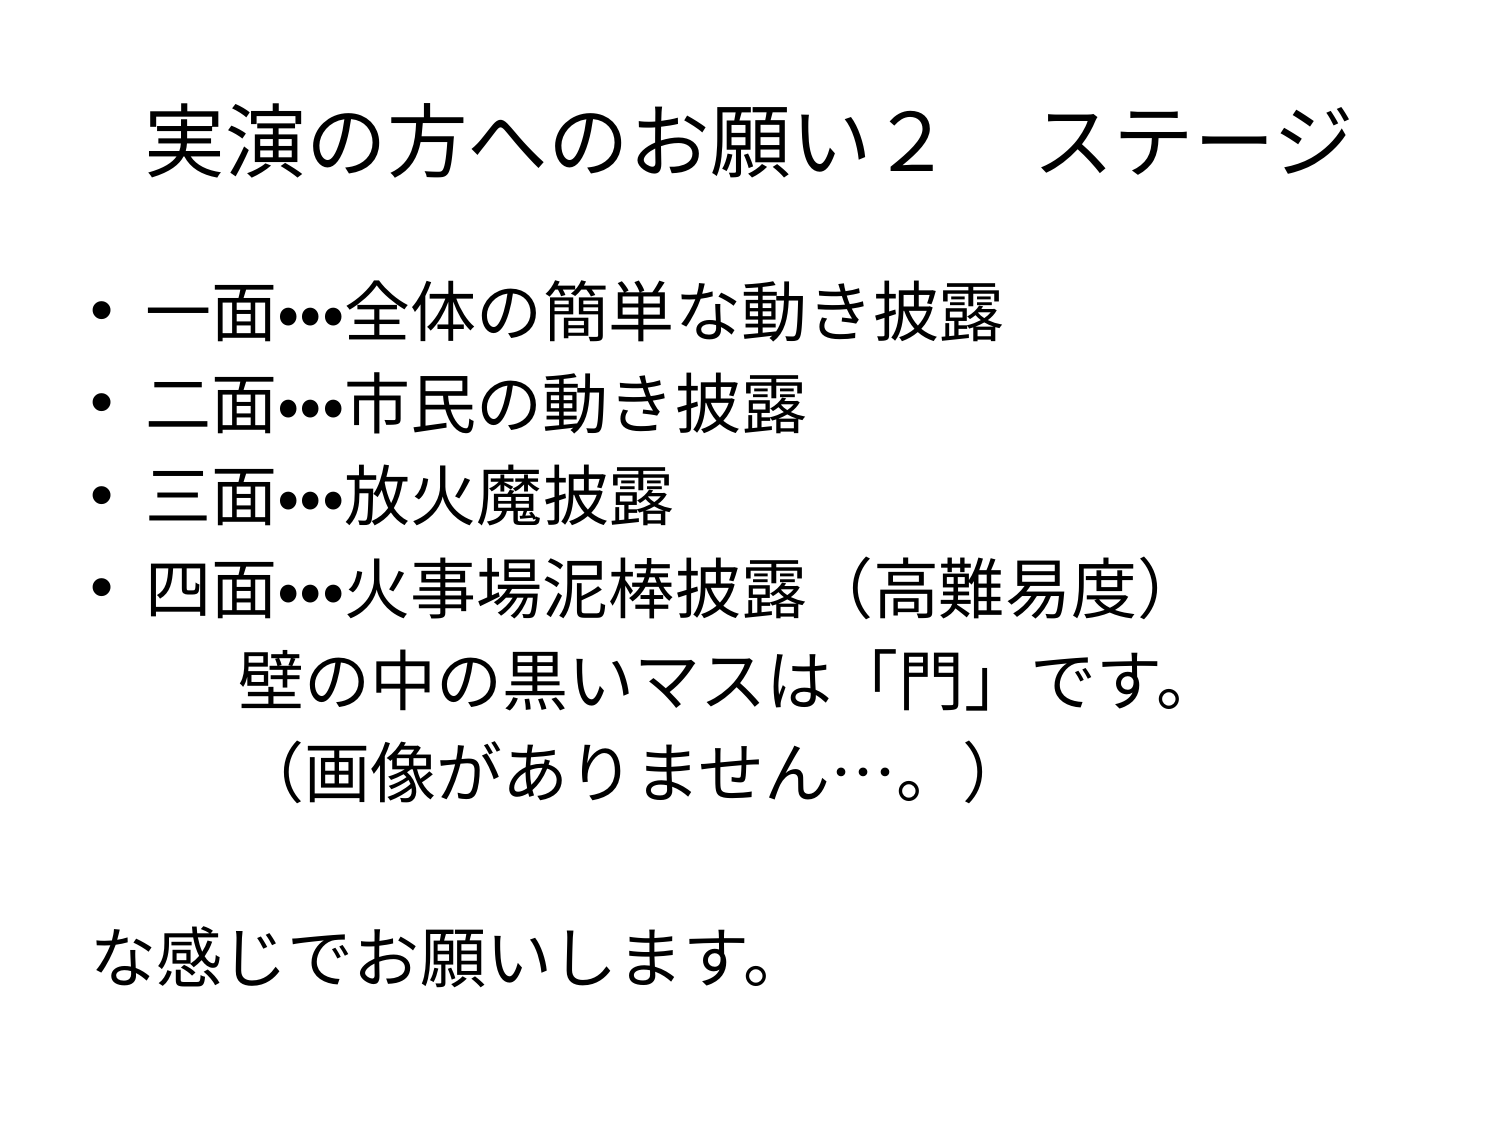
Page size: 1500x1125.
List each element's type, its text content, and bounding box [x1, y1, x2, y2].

title 実演の方へのお願い２ ステージ [75, 45, 1425, 233]
list 一面・・・全体の簡単な動き披露 二面・・・市民の動き披露 三面・・・放火魔披露 四面・・・火事場泥棒披露（高難易度） 壁の中の黒いマスは「門」です。 （画像がありません…。） な感じでお願いします。 [75, 262, 1425, 1005]
